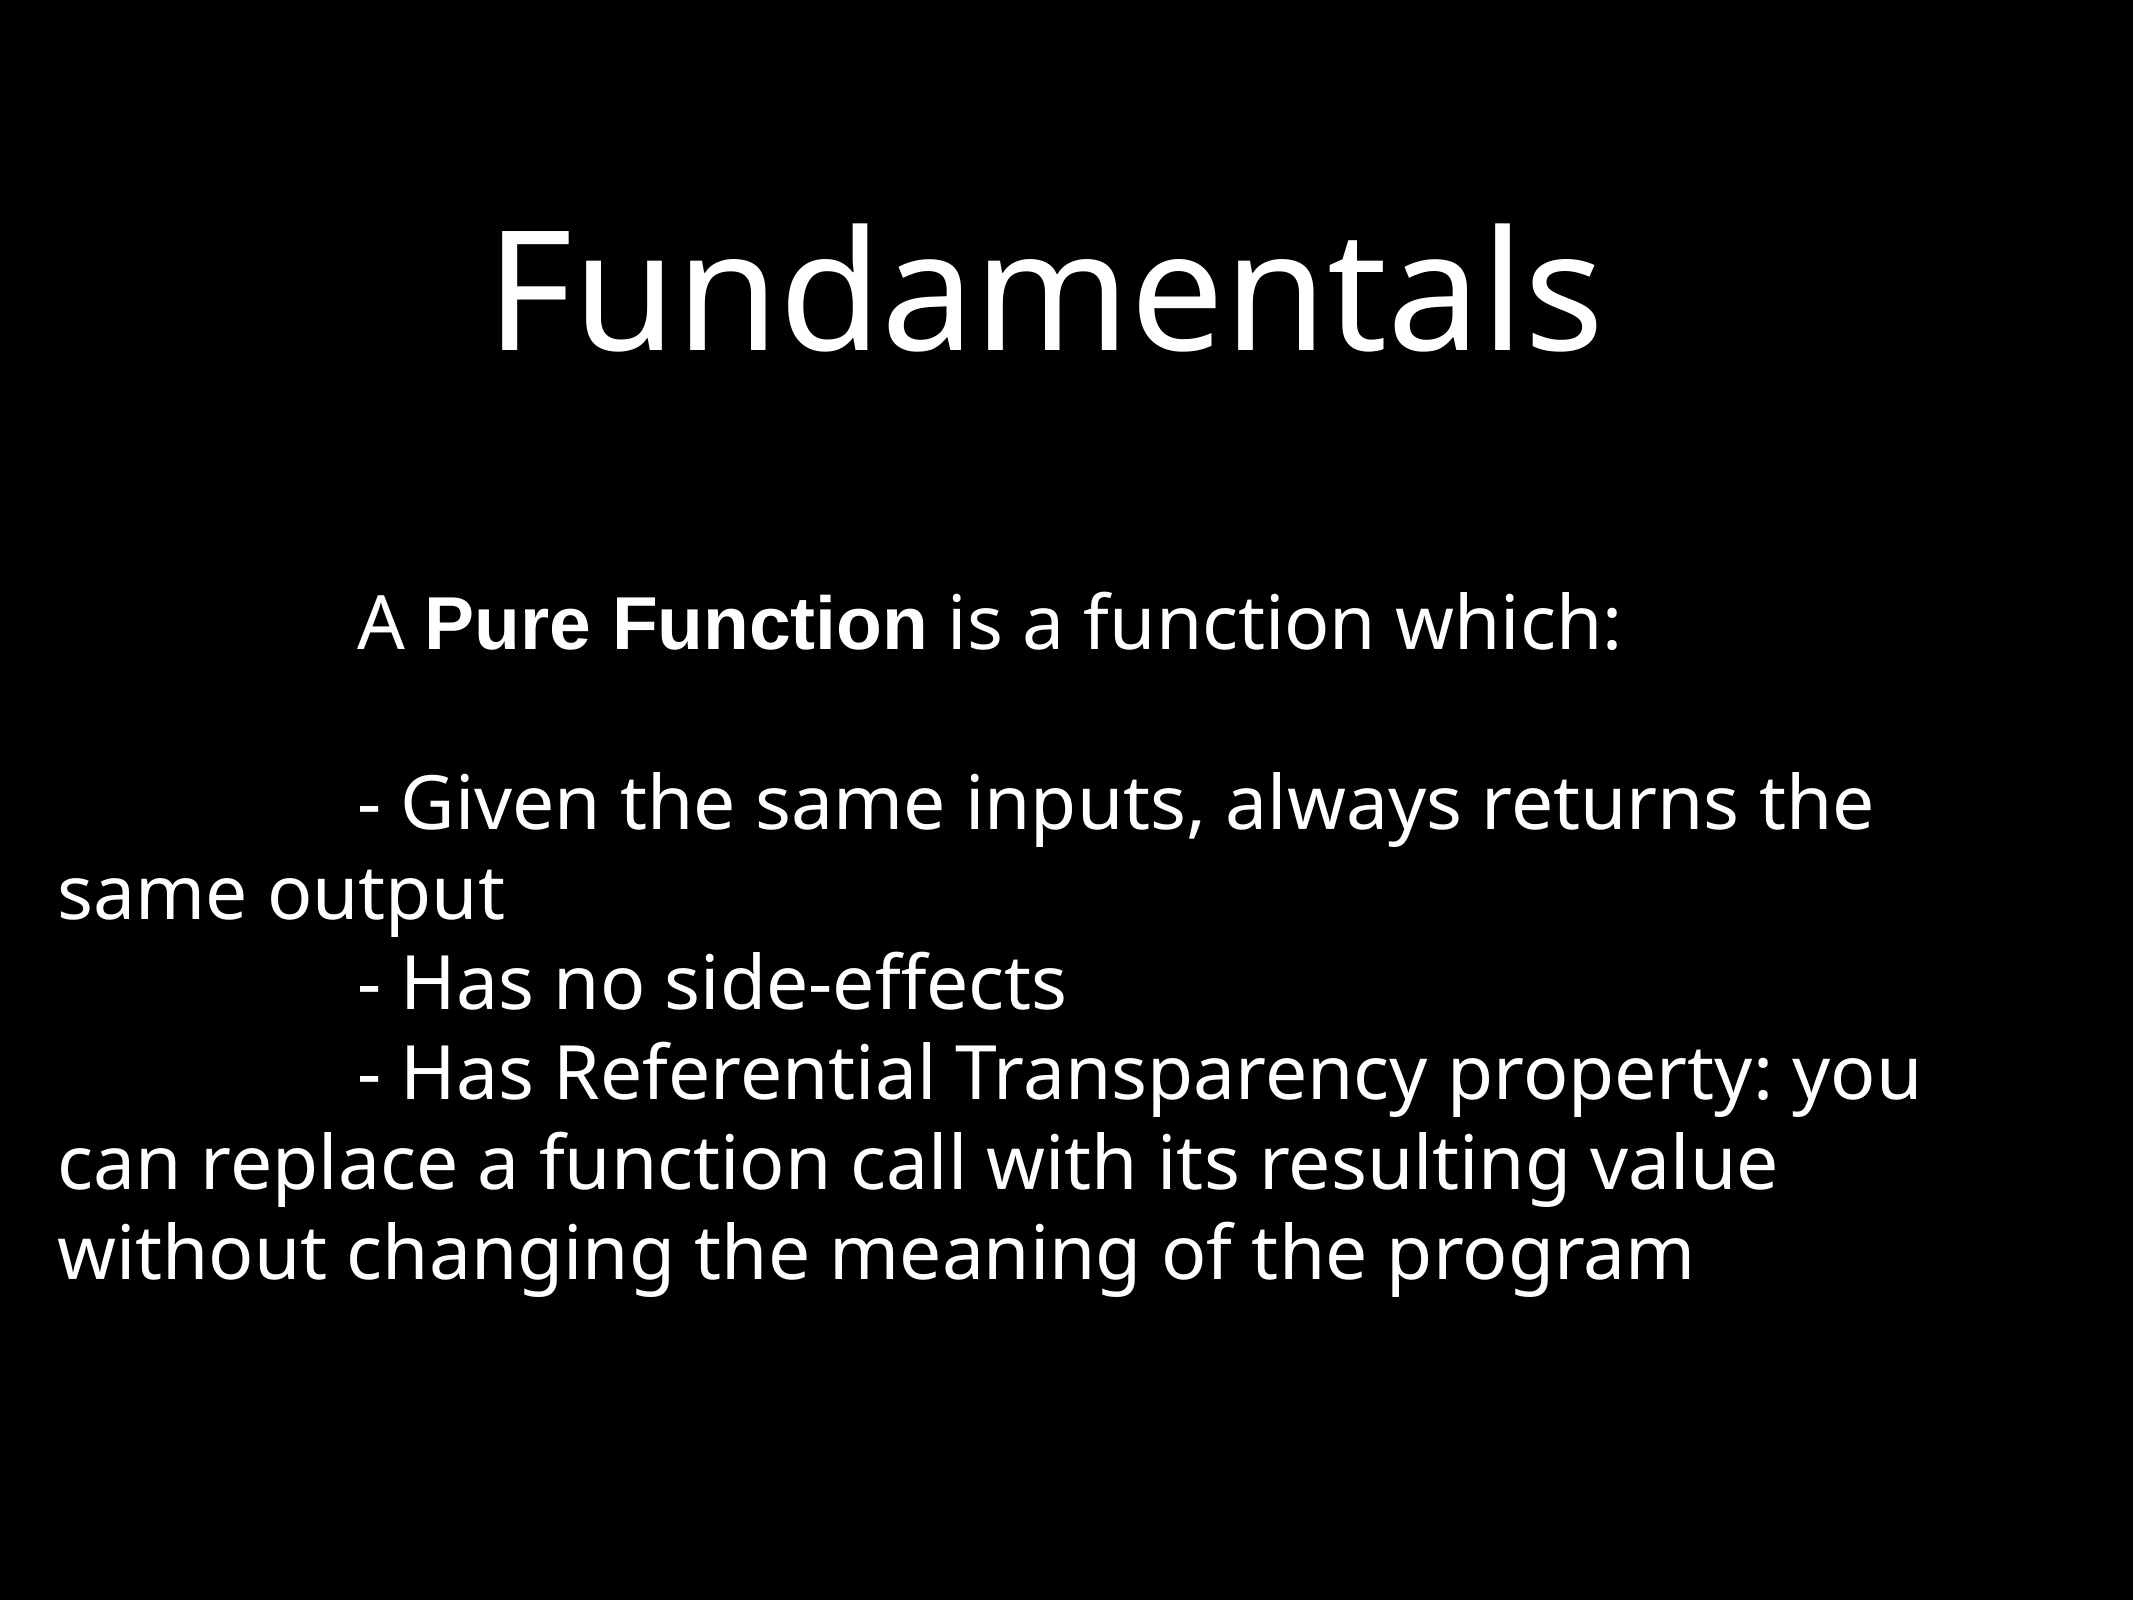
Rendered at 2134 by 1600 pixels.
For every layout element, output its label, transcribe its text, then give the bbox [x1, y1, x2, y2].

text_box A Pure Function is a function which: - Given the same inputs, always returns the same output - Has no side-effects - Has Referential Transparency property: you can replace a function call with its resulting value without changing the meaning of the program [48, 565, 2043, 1393]
title Fundamentals [186, 11, 1905, 555]
